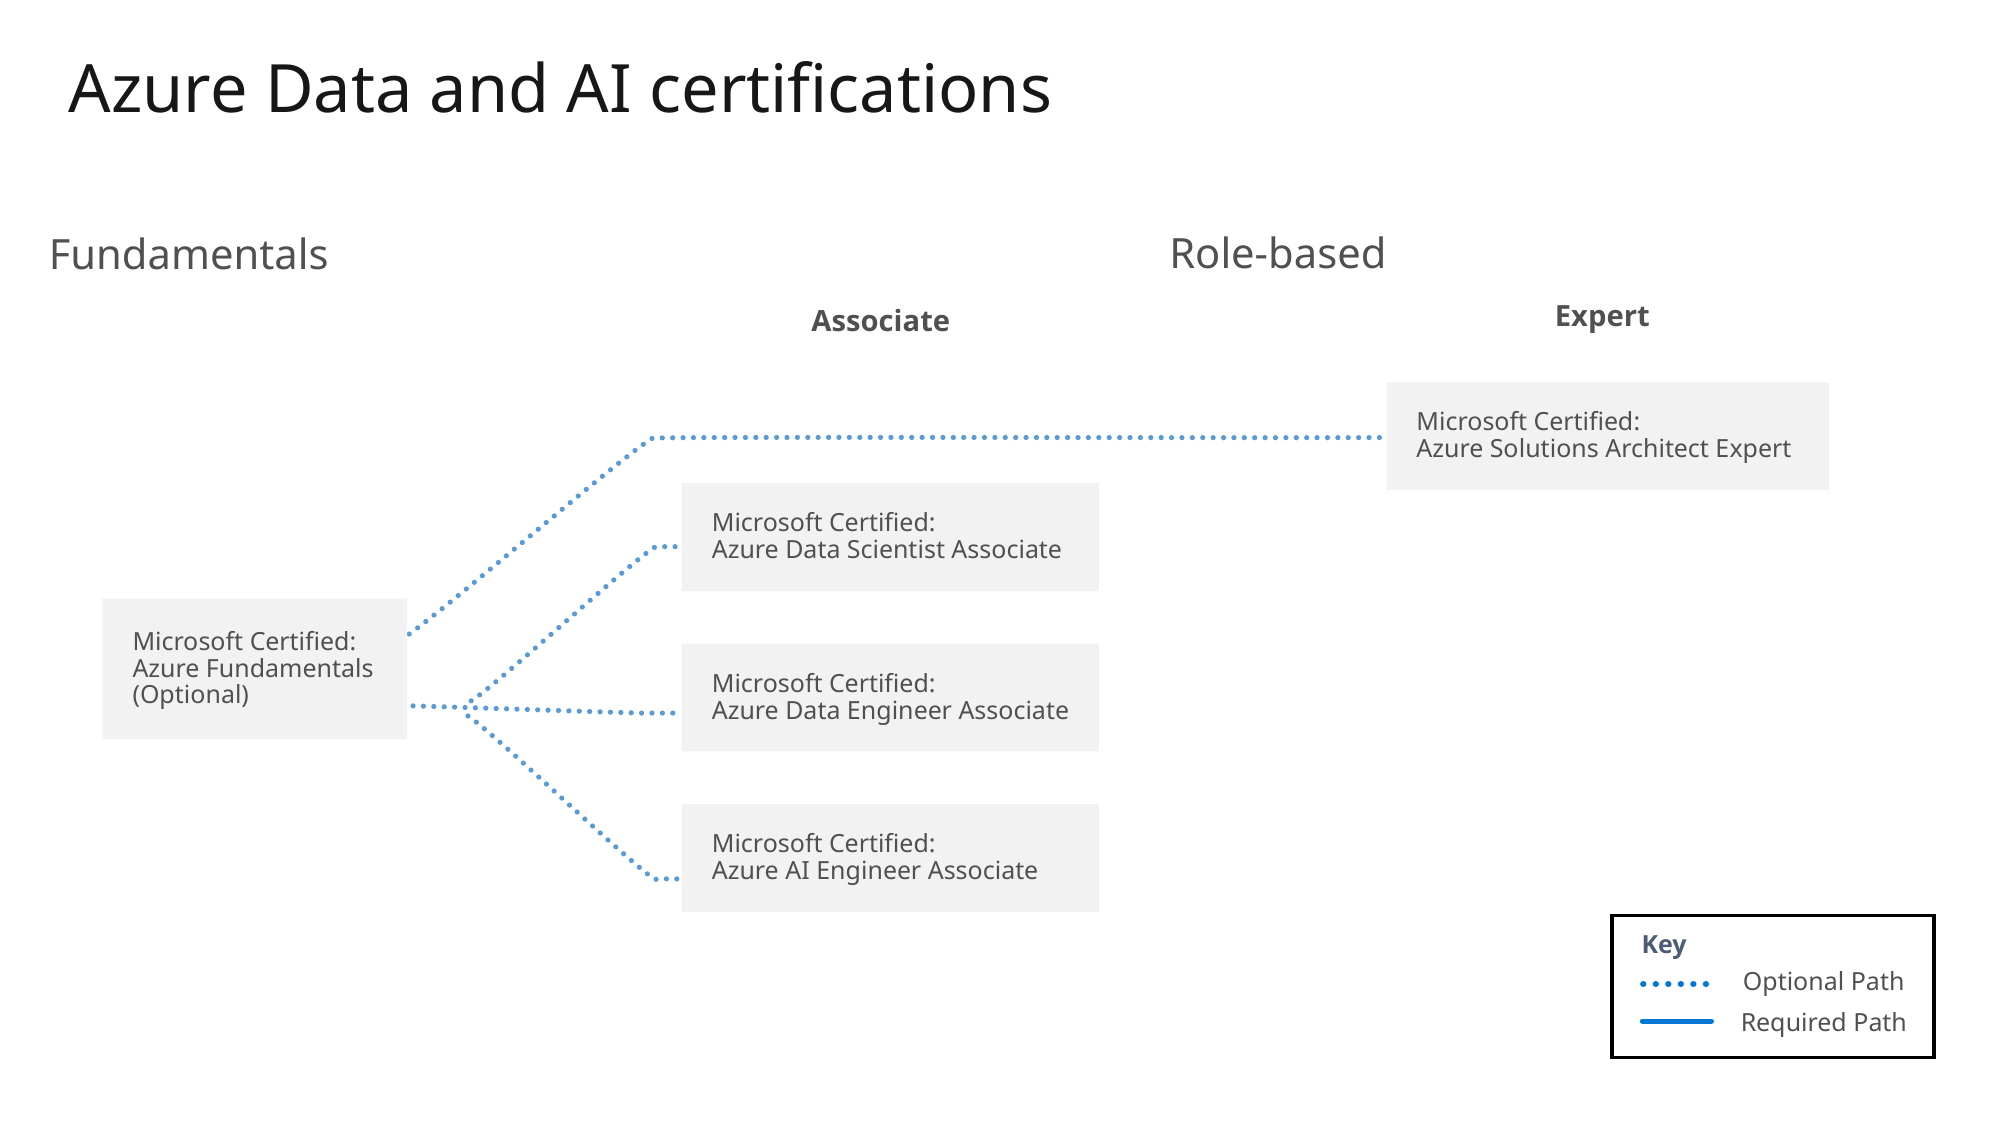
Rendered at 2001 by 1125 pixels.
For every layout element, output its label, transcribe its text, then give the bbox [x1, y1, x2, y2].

text_box Microsoft Certified: Azure Data Scientist Associate [681, 483, 1099, 592]
text_box Microsoft Certified: Azure Solutions Architect Expert [1386, 382, 1830, 491]
text_box Role-based [1095, 222, 1461, 278]
text_box [467, 715, 678, 881]
text_box [470, 545, 681, 702]
text_box Microsoft Certified: Azure AI Engineer Associate [681, 804, 1099, 912]
title Azure Data and AI certifications [68, 54, 1844, 133]
text_box Expert [1419, 291, 1786, 334]
text_box Associate [698, 296, 1064, 339]
text_box [408, 436, 1386, 639]
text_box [1612, 915, 1965, 1058]
text_box Microsoft Certified: Azure Fundamentals (Optional) [102, 598, 408, 740]
text_box Microsoft Certified: Azure Data Engineer Associate [681, 643, 1099, 752]
text_box Fundamentals [32, 222, 356, 279]
